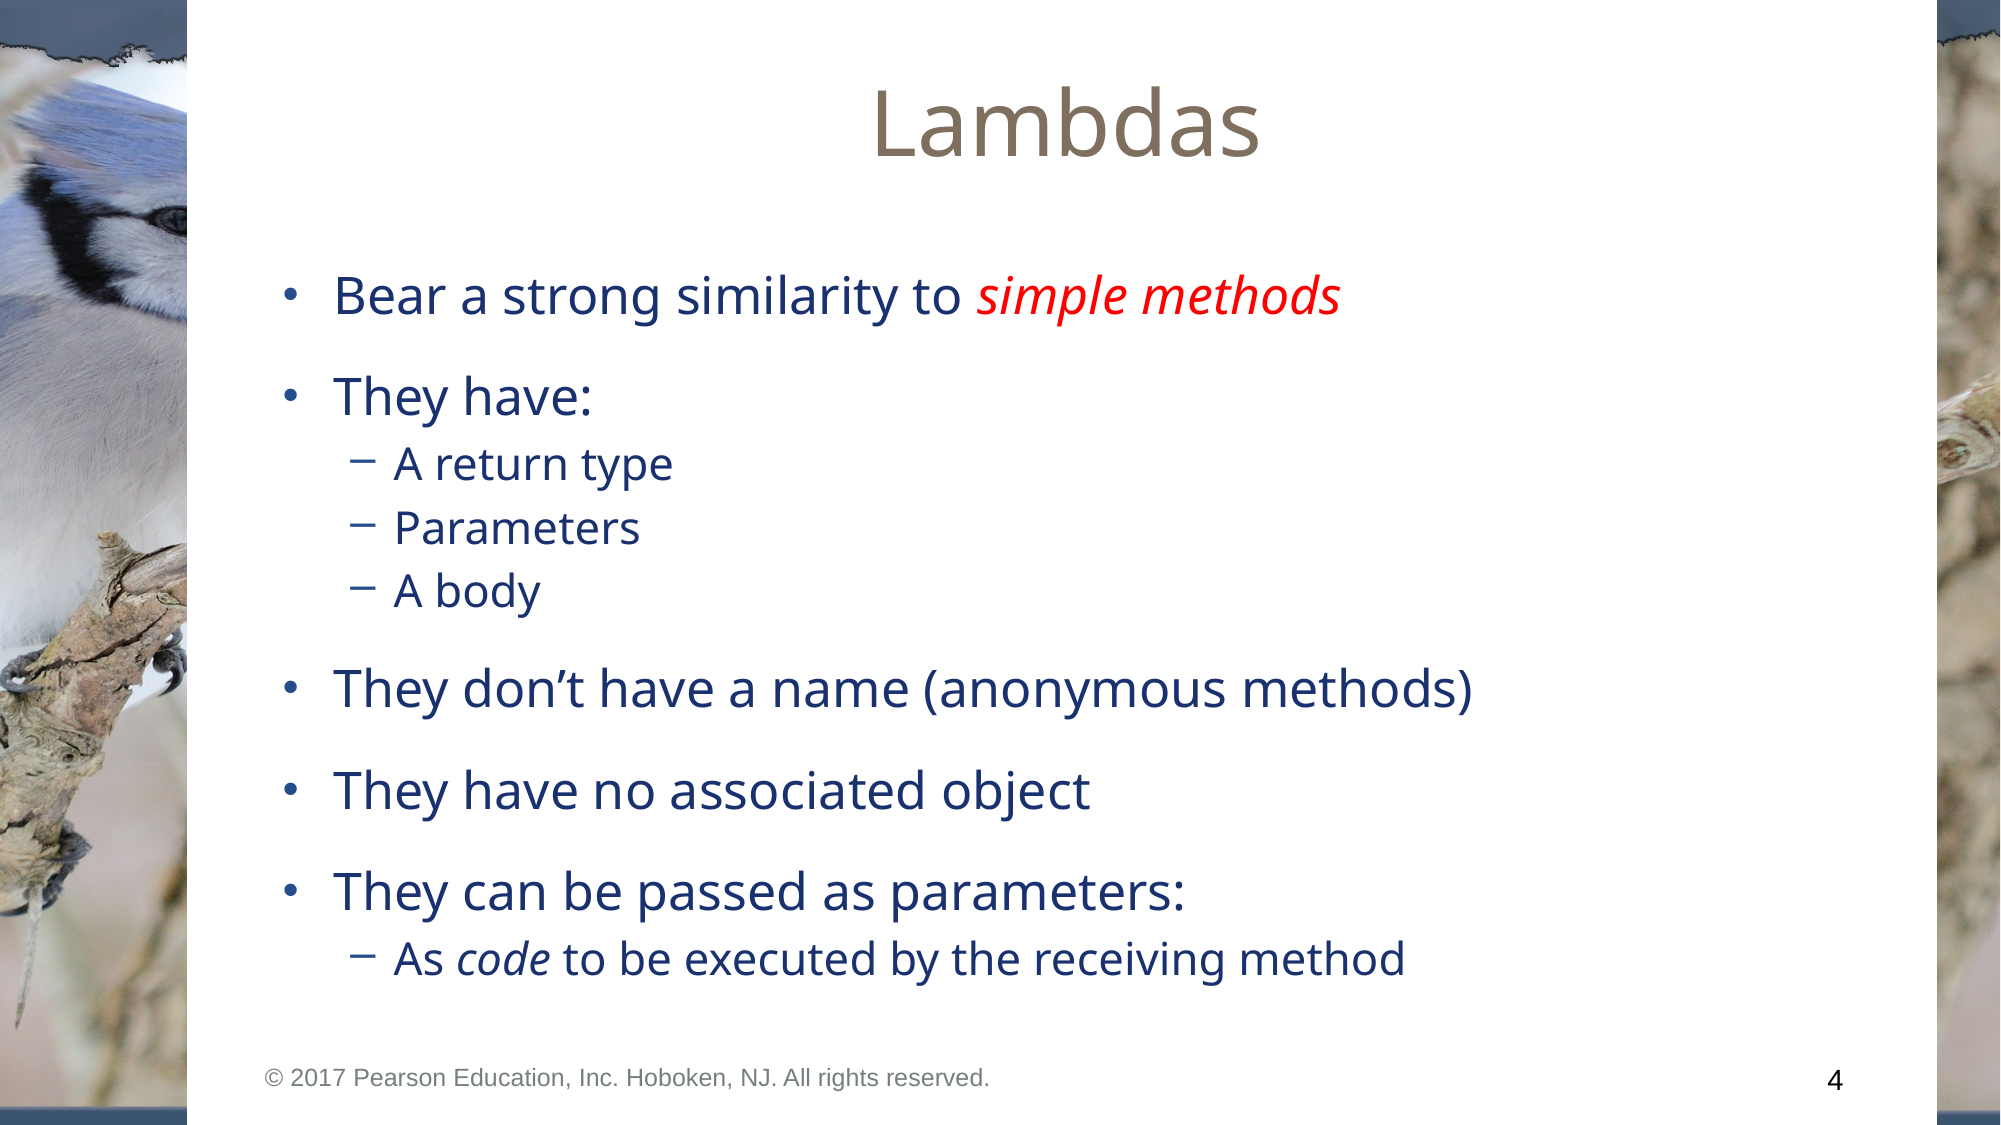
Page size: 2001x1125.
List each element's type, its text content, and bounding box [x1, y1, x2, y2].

picture [0, 0, 187, 1125]
picture [1937, 0, 2001, 1125]
list Bear a strong similarity to simple methods They have: A return type Parameters A body They don’t have a name (anonymous methods) They have no associated object They can be passed as parameters: As code to be executed by the receiving method [266, 254, 1900, 1000]
footer © 2017 Pearson Education, Inc. Hoboken, NJ. All rights reserved. [249, 1054, 1767, 1105]
title Lambdas [216, 62, 1917, 177]
